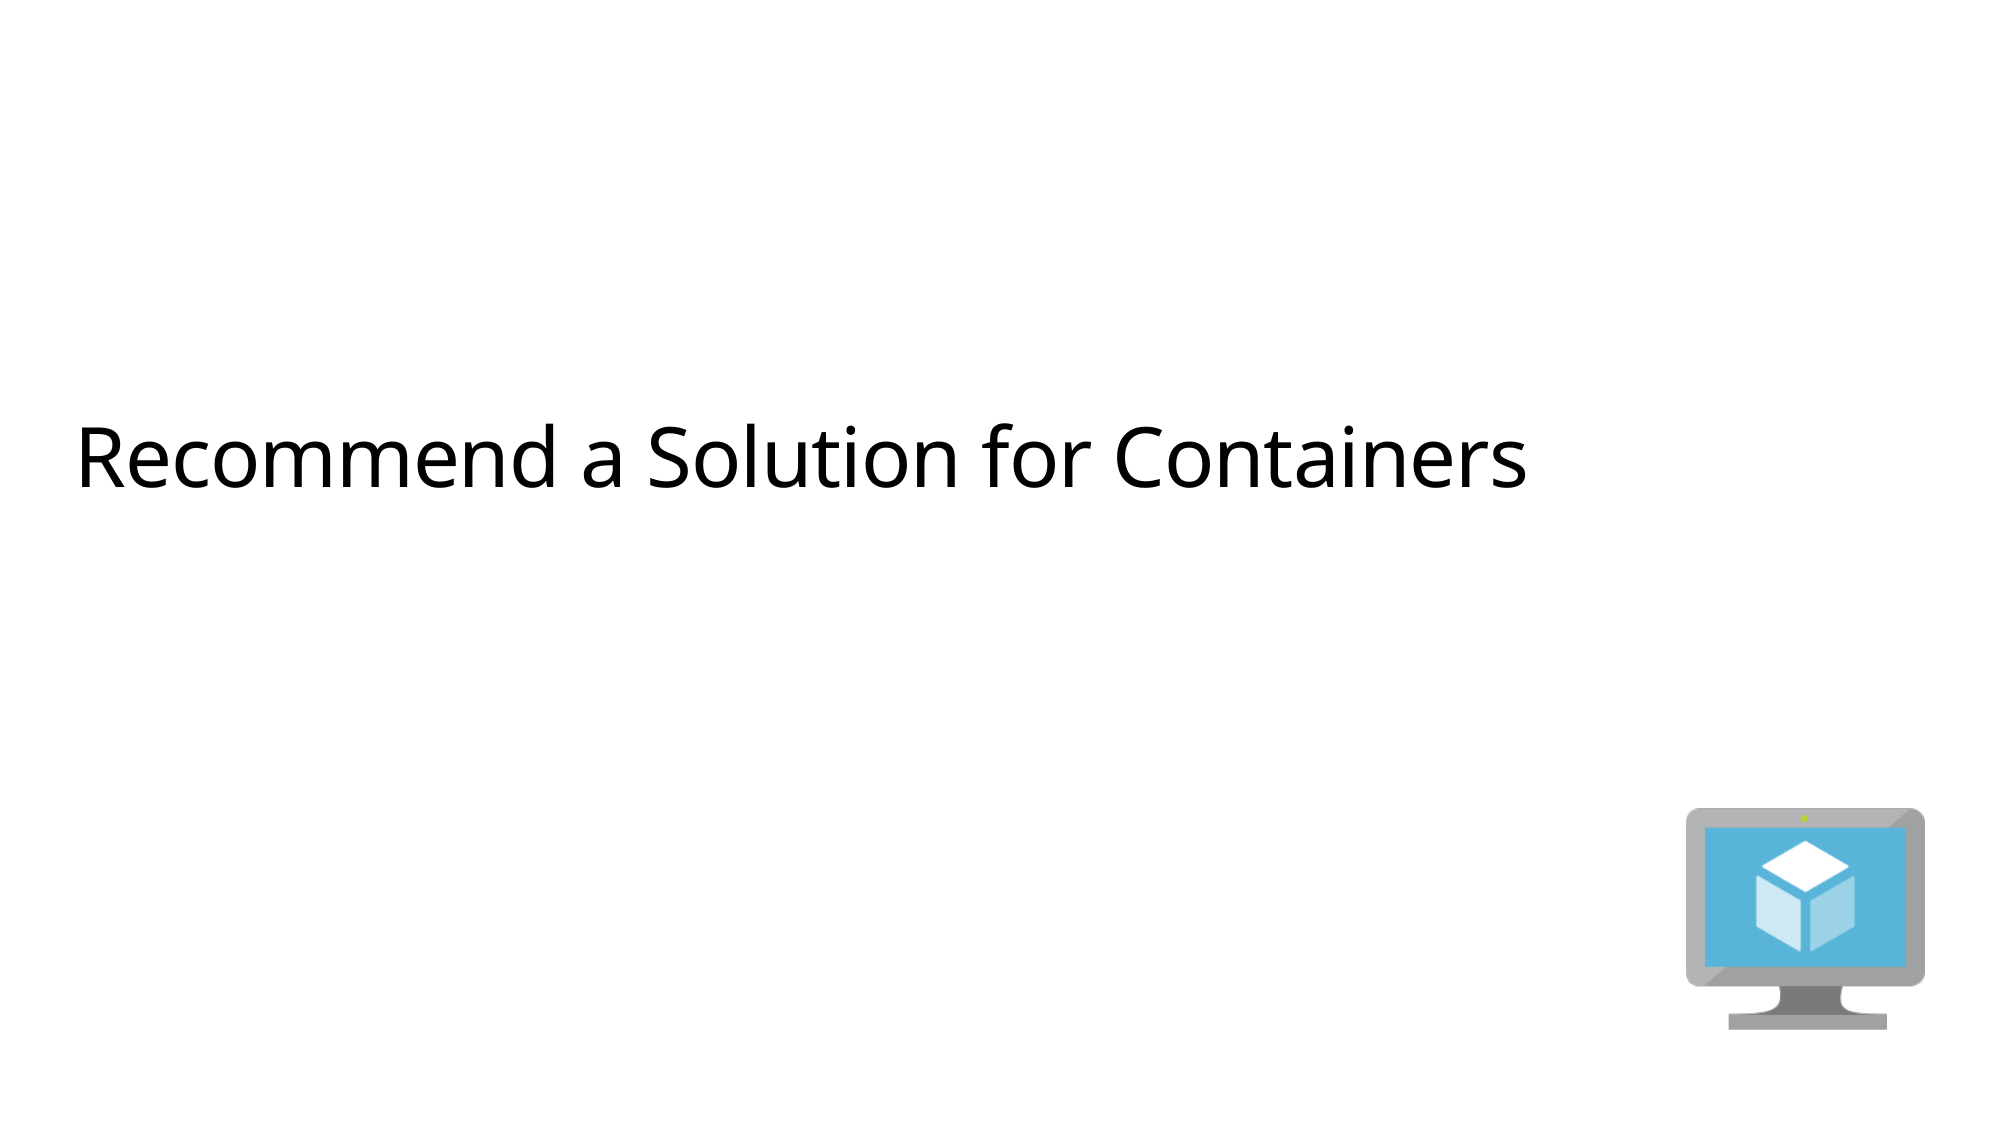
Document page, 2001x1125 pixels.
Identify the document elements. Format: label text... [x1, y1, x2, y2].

picture [1685, 799, 1925, 1039]
title Recommend a Solution for Containers [74, 415, 1868, 739]
